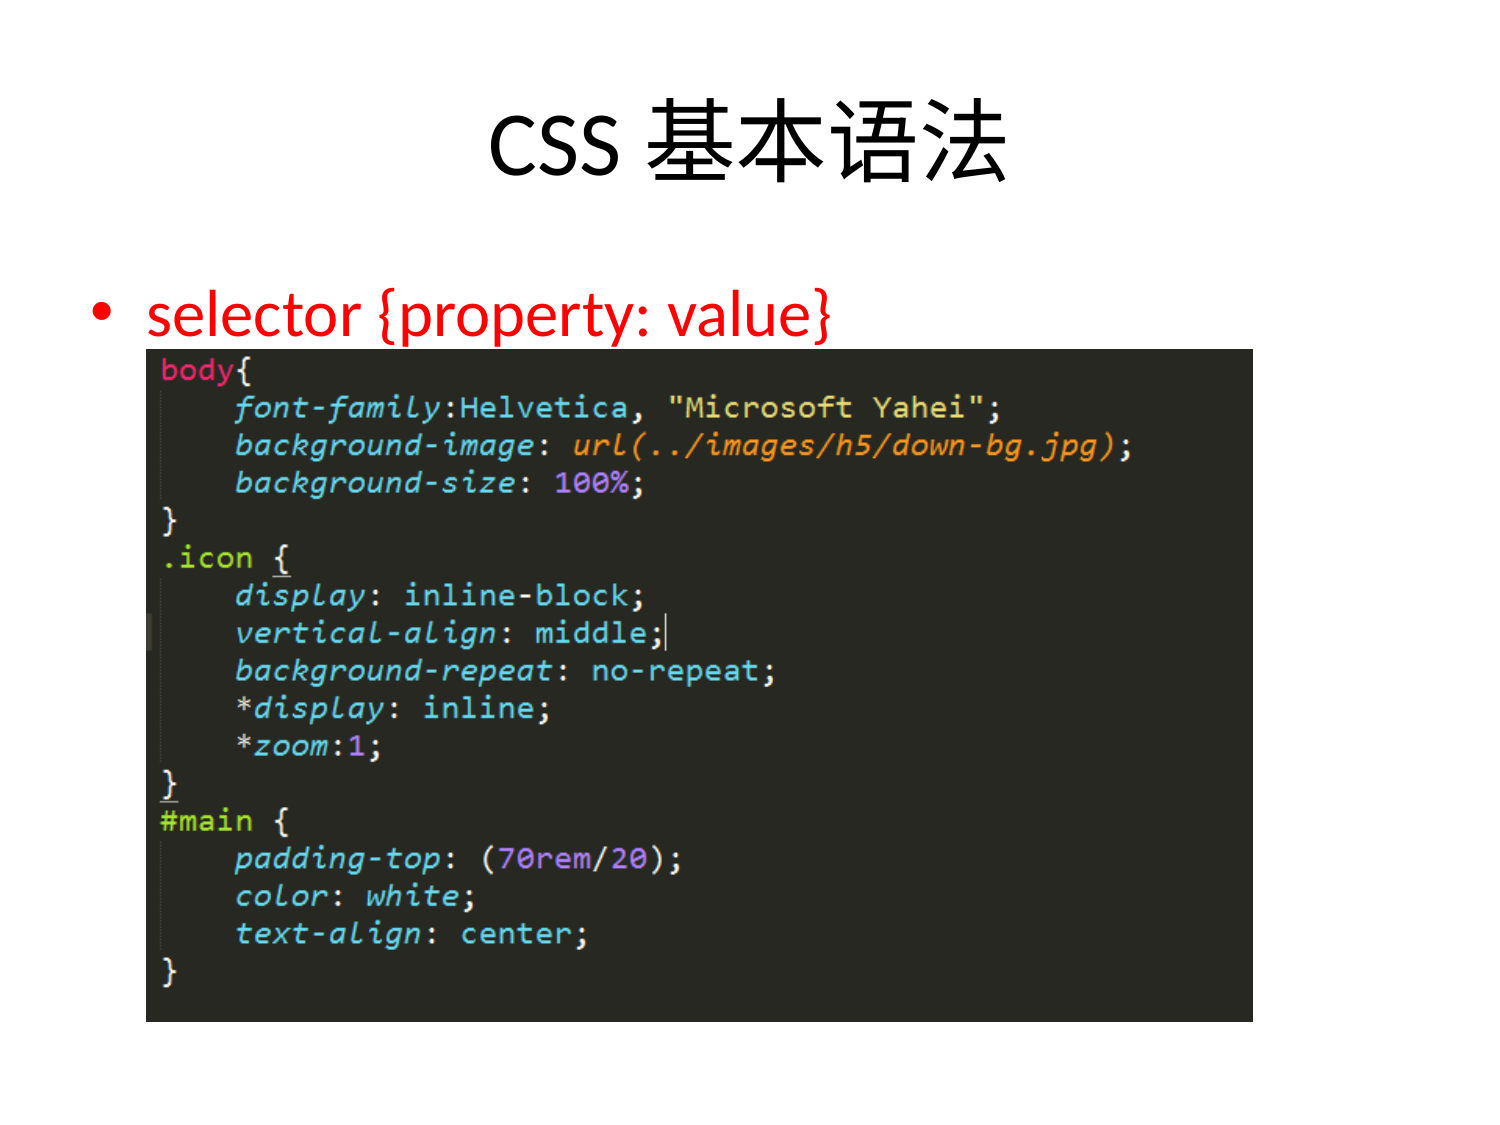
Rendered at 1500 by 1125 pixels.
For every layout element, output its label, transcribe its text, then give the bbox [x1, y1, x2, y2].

list selector {property: value} [75, 262, 1425, 1005]
picture [146, 349, 1253, 1022]
title CSS基本语法 [75, 45, 1425, 233]
